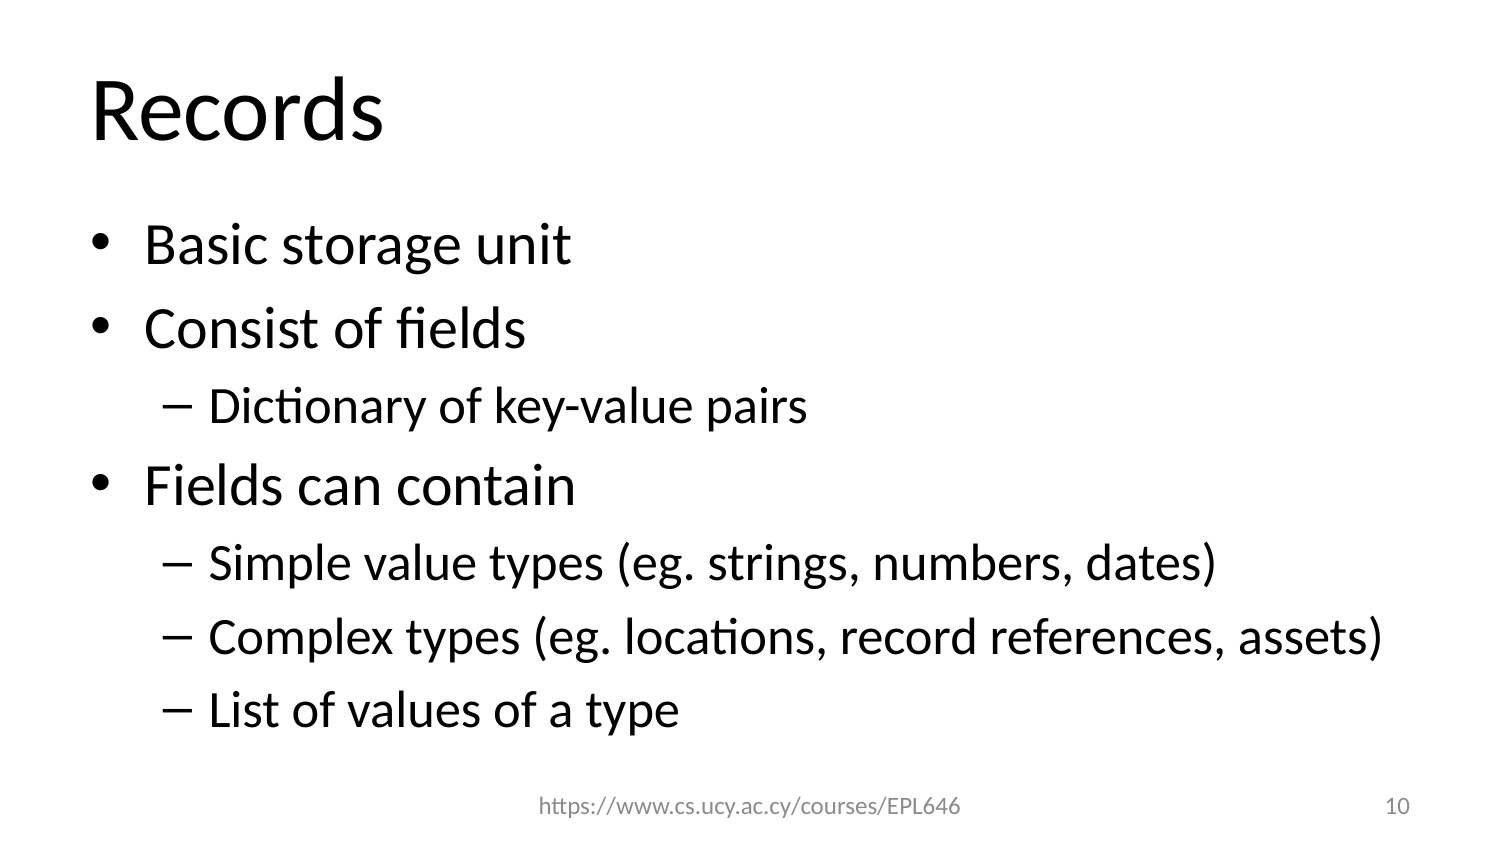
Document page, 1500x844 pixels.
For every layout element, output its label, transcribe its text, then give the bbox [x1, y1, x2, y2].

title Records [75, 33, 1425, 175]
slide_number 10 [1074, 782, 1425, 827]
list Basic storage unit Consist of fields Dictionary of key-value pairs Fields can contain Simple value types (eg. strings, numbers, dates) Complex types (eg. locations, record references, assets) List of values of a type [75, 196, 1425, 754]
footer https://www.cs.ucy.ac.cy/courses/EPL646 [512, 782, 988, 827]
